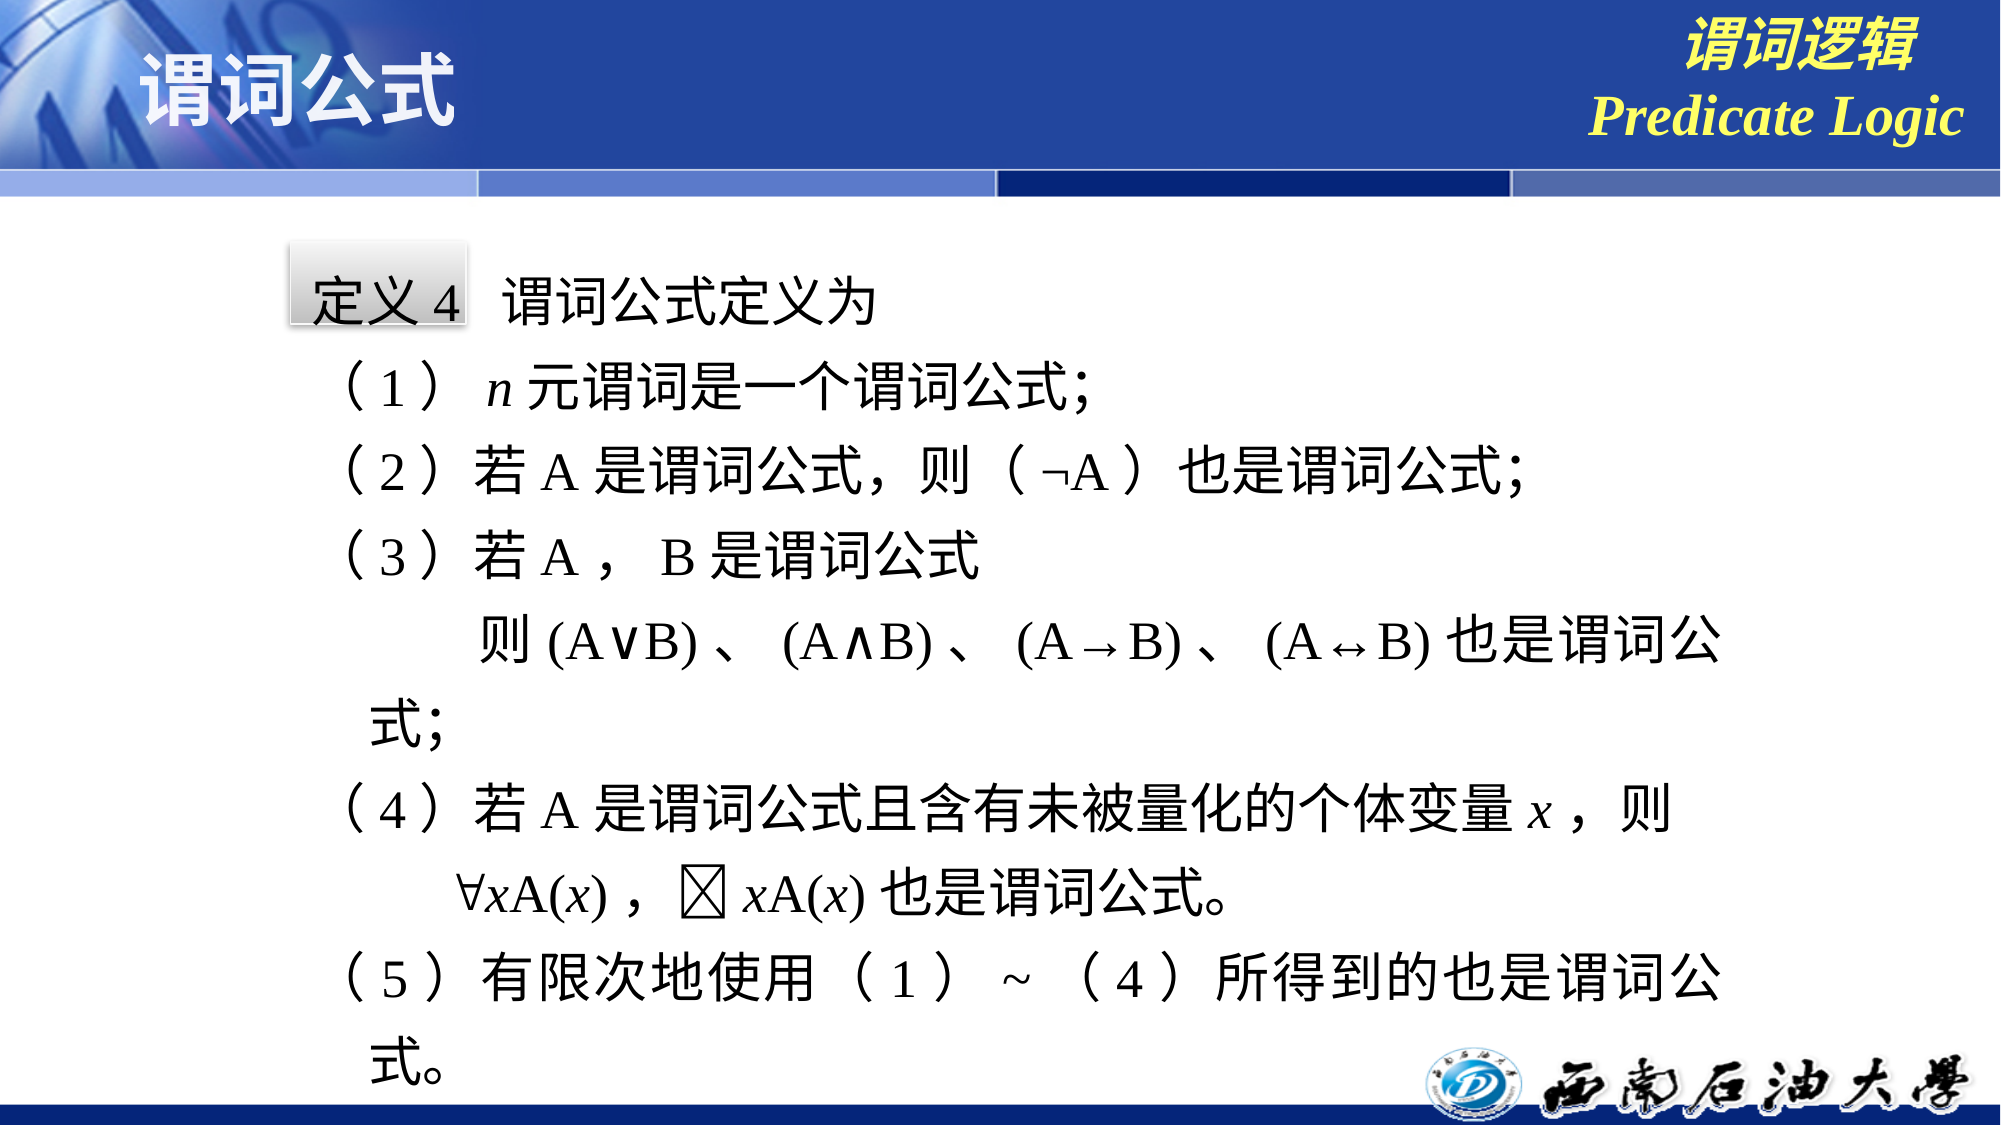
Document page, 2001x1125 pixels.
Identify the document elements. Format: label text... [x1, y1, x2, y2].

text_box [290, 241, 296, 325]
picture [0, 0, 2001, 1125]
list 定义4 谓词公式定义为 （1）n元谓词是一个谓词公式； （2）若A是谓词公式，则（¬A）也是谓词公式； （3）若A，B是谓词公式 则(A∨B)、(A∧B)、(A→B)、(A↔B)也是谓词公式； （4）若A是谓词公式且含有未被量化的个体变量x，则 xA(x)，xA(x)也是谓词公式。 （5）有限次地使用（1）~（4）所得到的也是谓词公式。 [296, 240, 1739, 1055]
text_box 谓词逻辑 Predicate Logic [1031, 0, 1981, 155]
title 谓词公式 [122, 18, 1883, 157]
